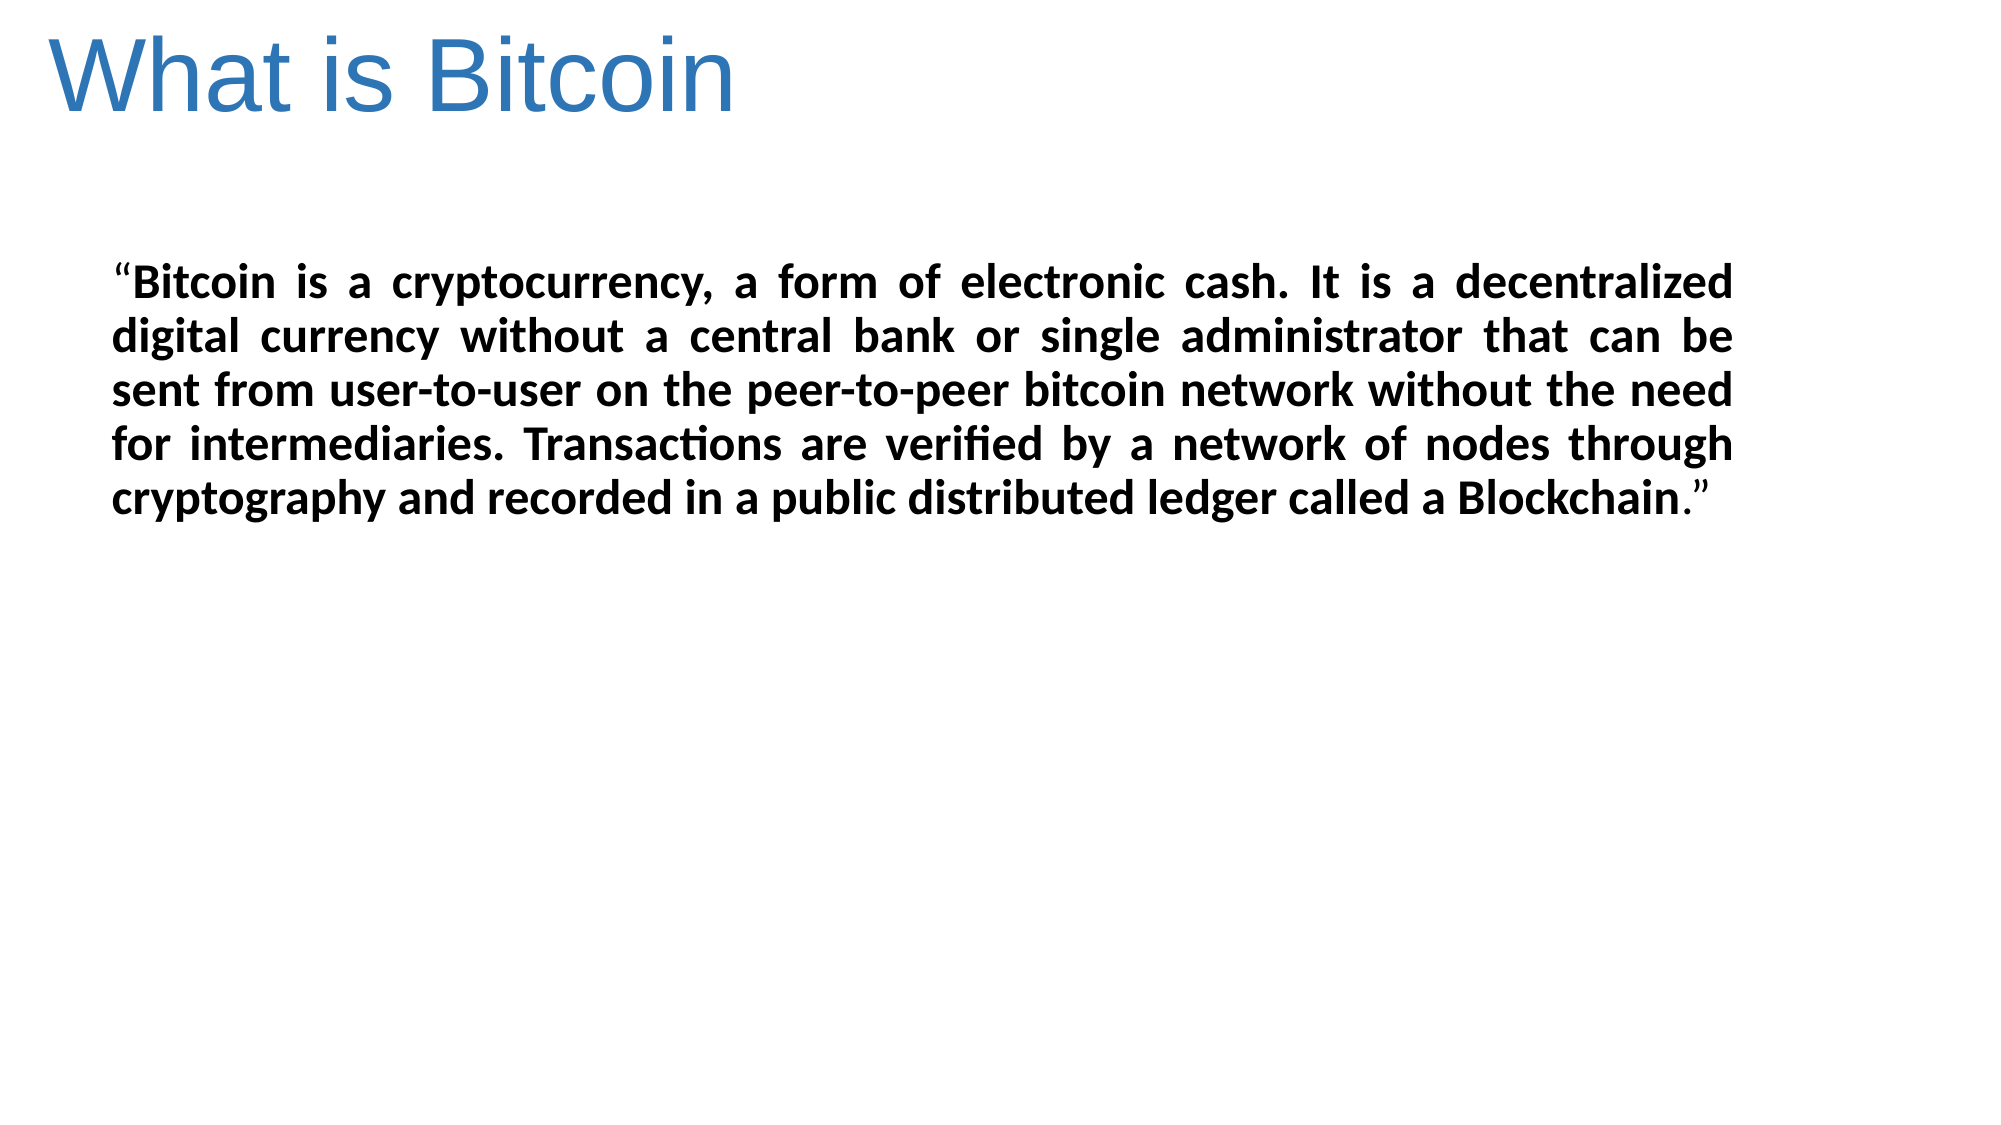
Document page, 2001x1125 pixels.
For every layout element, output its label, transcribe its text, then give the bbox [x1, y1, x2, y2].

subtitle “Bitcoin is a cryptocurrency, a form of electronic cash. It is a decentralized digital currency without a central bank or single administrator that can be sent from user-to-user on the peer-to-peer bitcoin network without the need for intermediaries. Transactions are verified by a network of nodes through cryptography and recorded in a public distributed ledger called a Blockchain.” [96, 248, 1750, 1040]
text_box What is Bitcoin [33, 0, 1737, 140]
